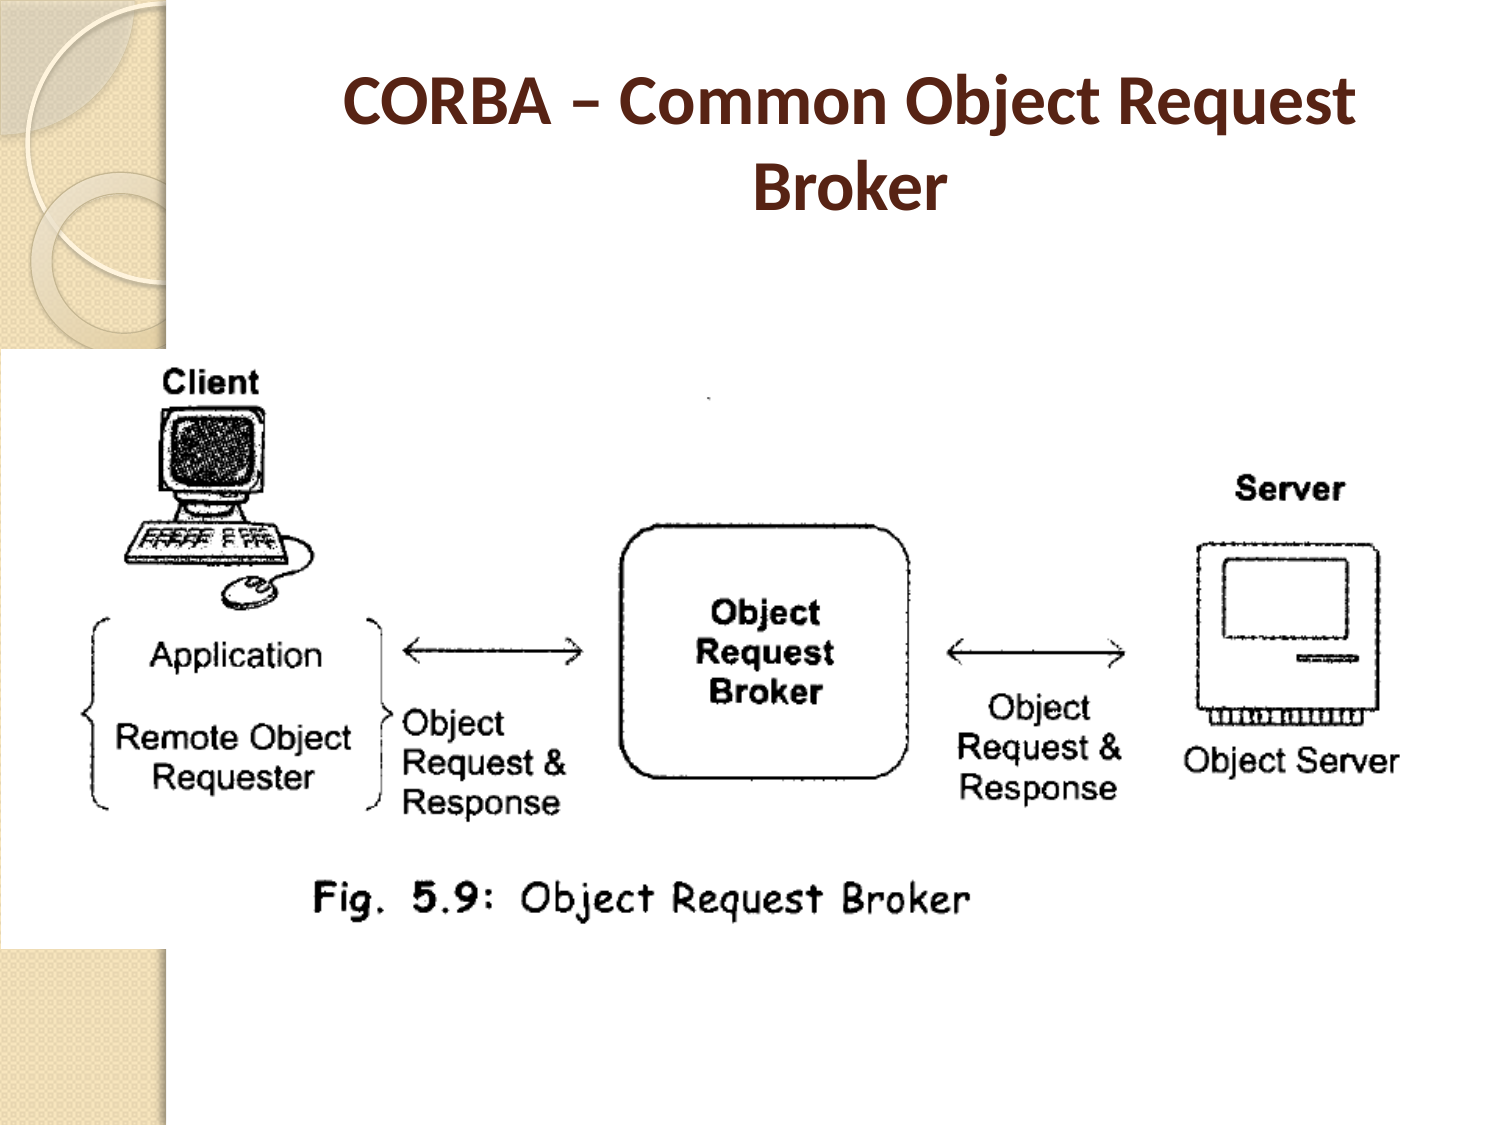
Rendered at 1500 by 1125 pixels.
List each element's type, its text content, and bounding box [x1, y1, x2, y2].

title CORBA – Common Object Request Broker [235, 45, 1466, 233]
picture [1, 349, 1500, 949]
